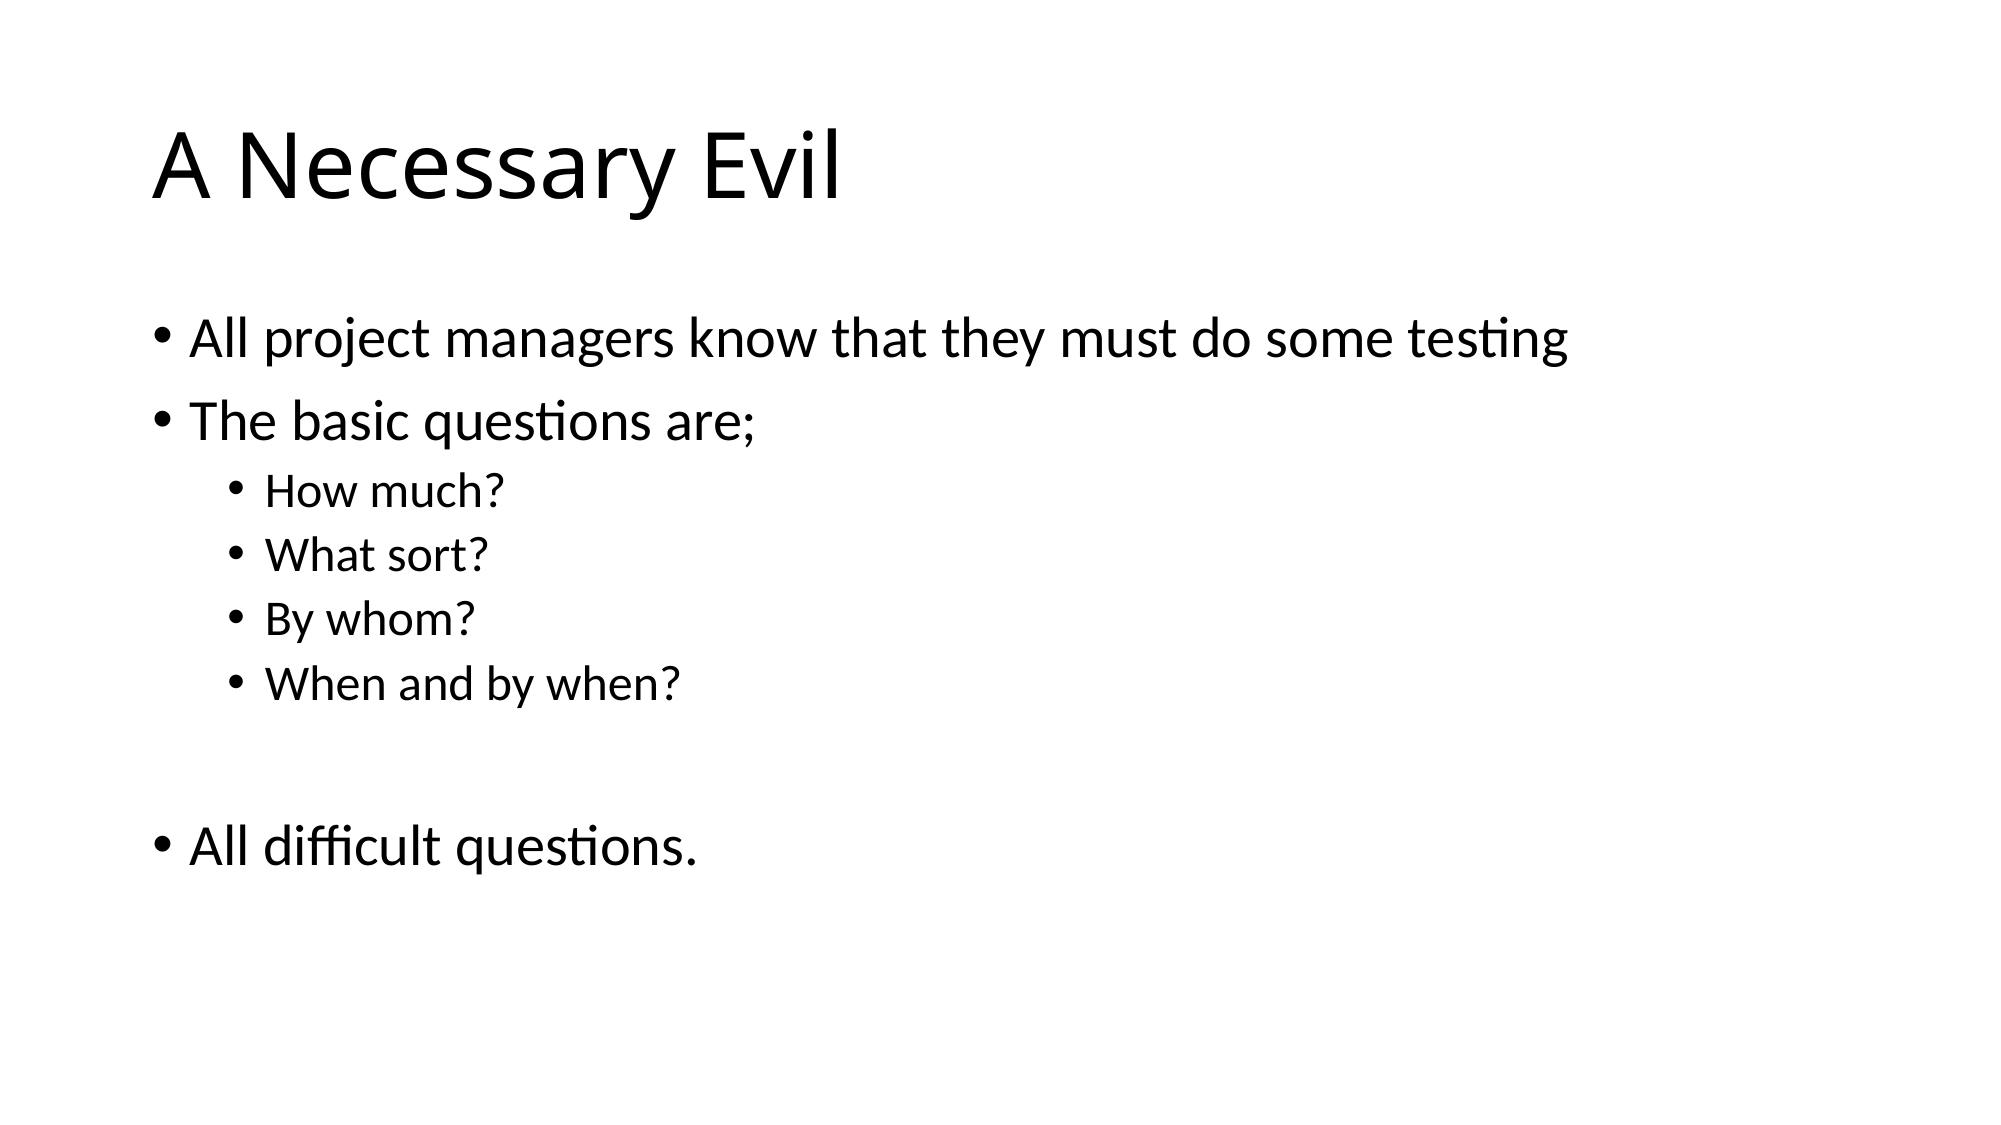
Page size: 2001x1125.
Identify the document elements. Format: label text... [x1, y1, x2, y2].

title A Necessary Evil [137, 59, 1863, 278]
list All project managers know that they must do some testing The basic questions are; How much? What sort? By whom? When and by when? All difficult questions. [137, 299, 1863, 1014]
